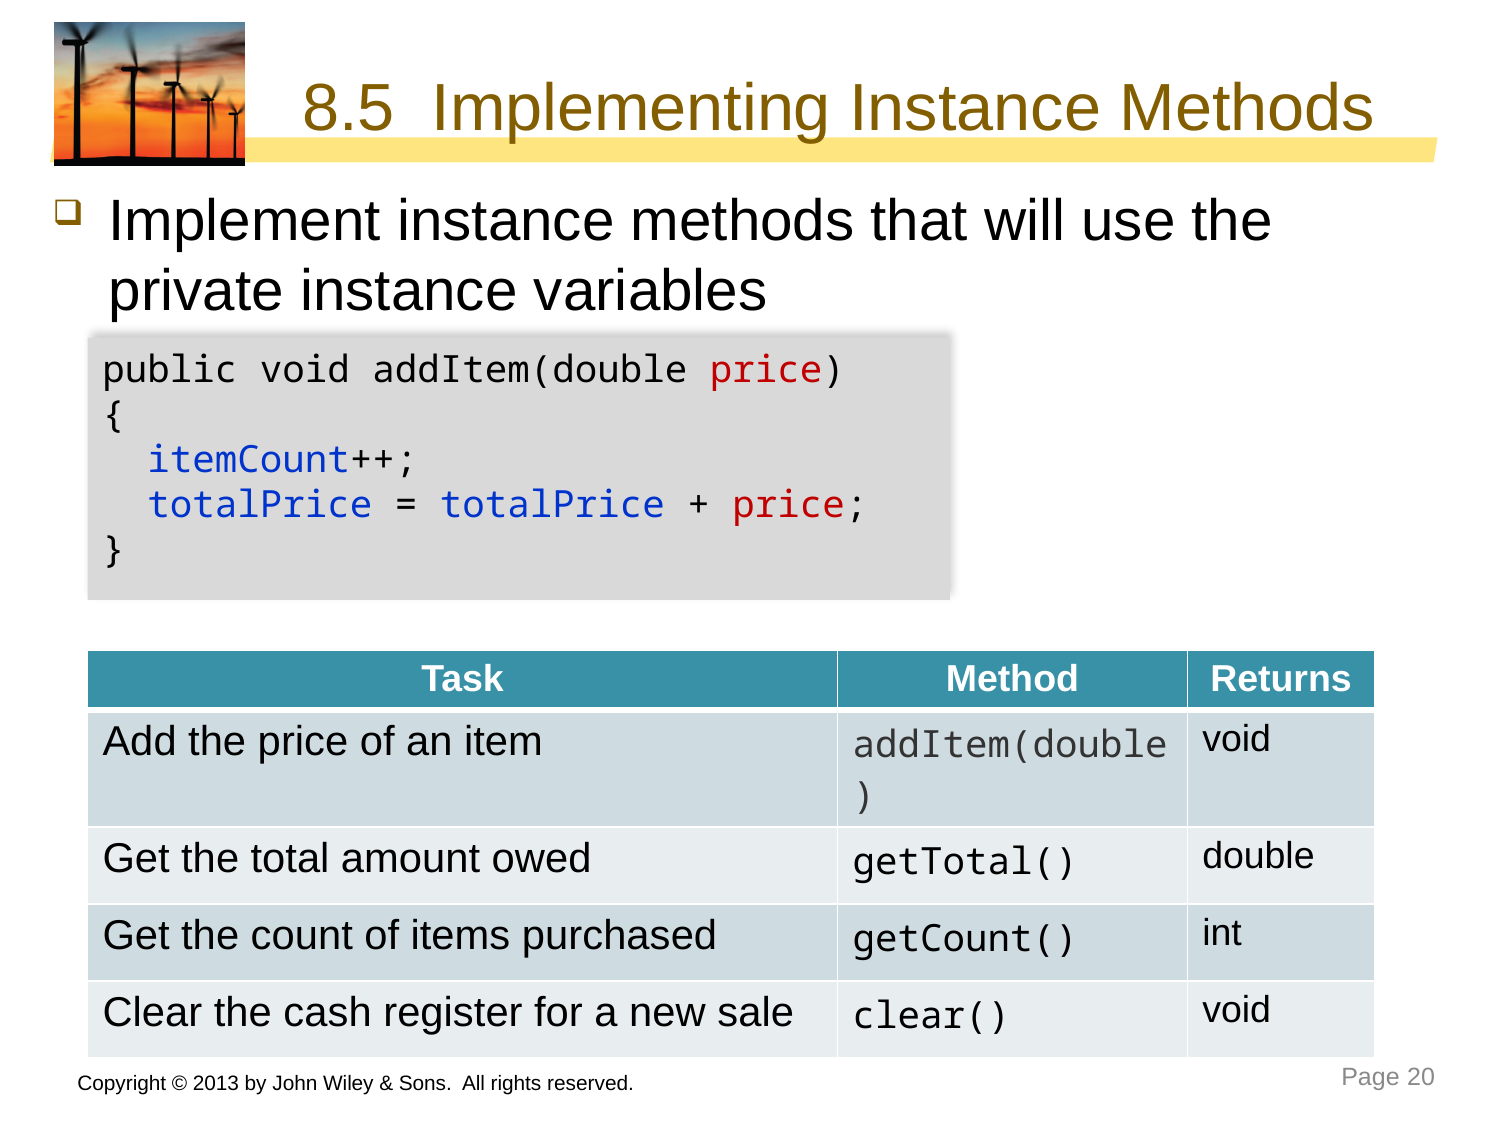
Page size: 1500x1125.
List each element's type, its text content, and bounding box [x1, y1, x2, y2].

footer Copyright © 2013 by John Wiley & Sons. All rights reserved. [62, 1037, 726, 1104]
table_header Task [88, 651, 837, 707]
table_header Returns [1188, 651, 1374, 707]
table_cell getTotal() [838, 828, 1187, 903]
table_cell double [1188, 828, 1374, 903]
list Implement instance methods that will use the private instance variables [37, 174, 1425, 1013]
table_cell Get the total amount owed [88, 828, 837, 903]
table_cell Add the price of an item [88, 713, 837, 826]
text_box public void addItem(double price) { itemCount++; totalPrice = totalPrice + price; } [87, 337, 950, 600]
table_cell addItem(double) [838, 713, 1187, 826]
table_cell void [1188, 713, 1374, 826]
table_cell clear() [838, 982, 1187, 1057]
table_cell Clear the cash register for a new sale [88, 982, 837, 1057]
table_cell void [1188, 982, 1374, 1050]
table_header Method [838, 651, 1187, 707]
picture [54, 22, 245, 166]
title 8.5 Implementing Instance Methods [287, 45, 1450, 163]
table_cell Get the count of items purchased [88, 905, 837, 980]
slide_number Page 20 [1187, 1050, 1450, 1100]
table_cell getCount() [838, 905, 1187, 980]
table_cell int [1188, 905, 1374, 980]
